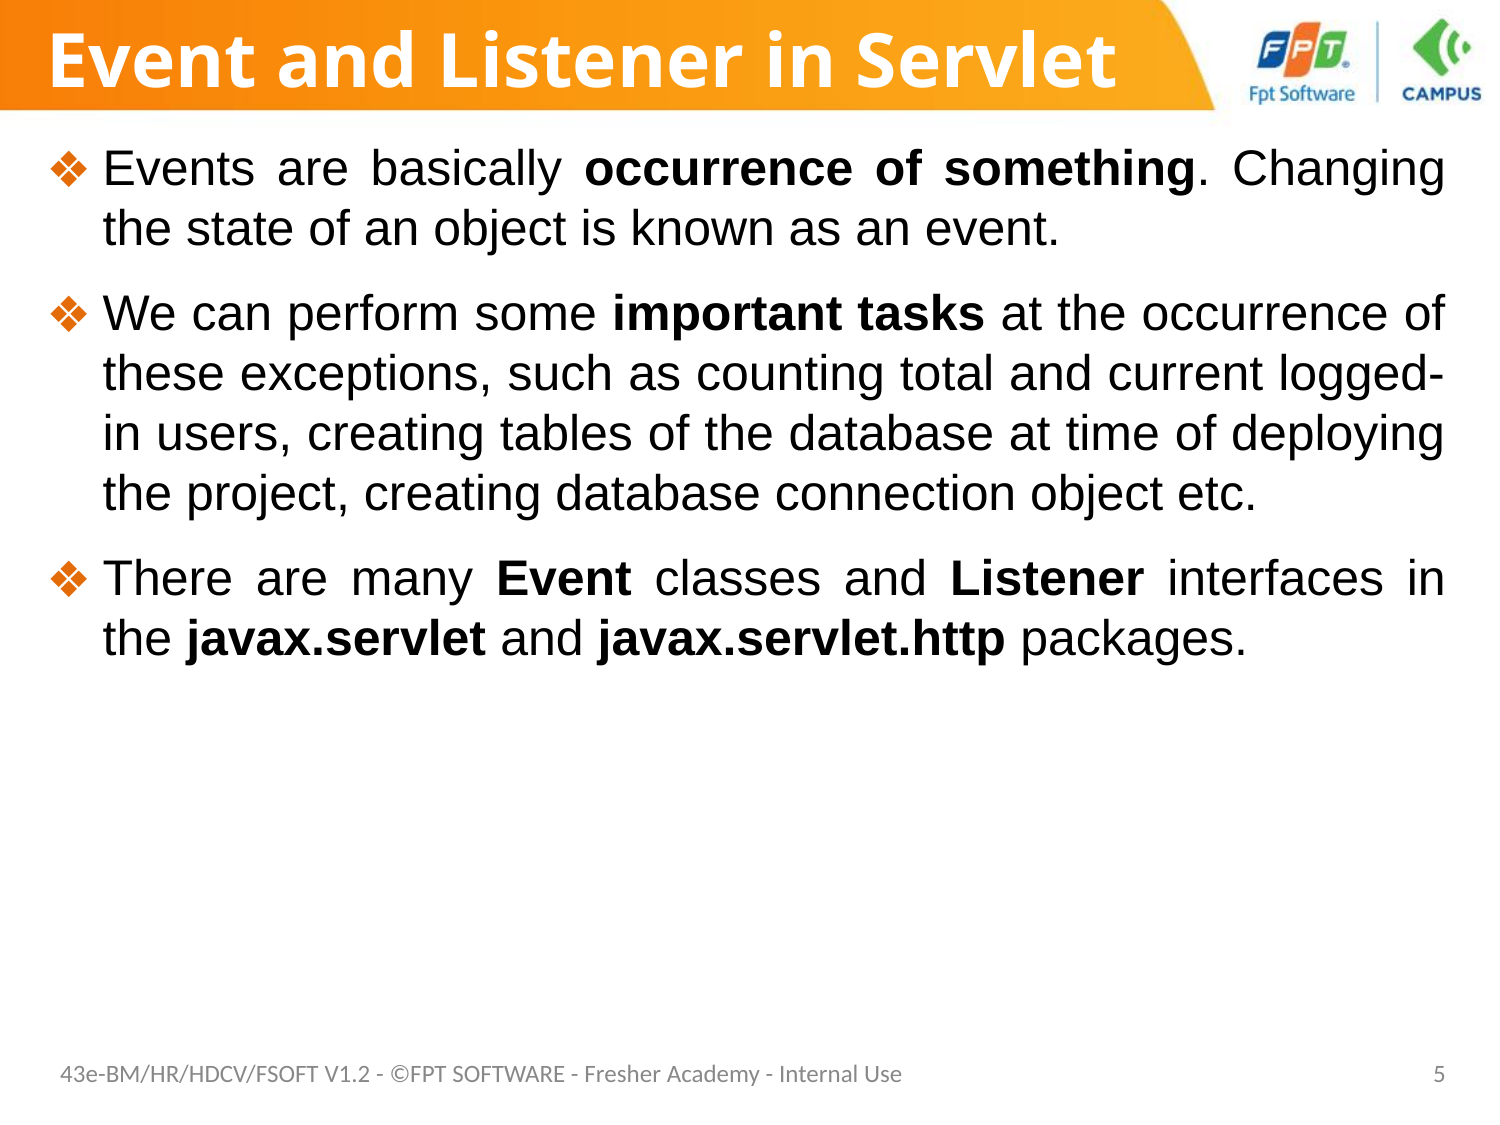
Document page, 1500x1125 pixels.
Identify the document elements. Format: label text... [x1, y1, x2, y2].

footer 43e-BM/HR/HDCV/FSOFT V1.2 - ©FPT SOFTWARE - Fresher Academy - Internal Use [31, 1042, 933, 1103]
list Events are basically occurrence of something. Changing the state of an object is known as an event. We can perform some important tasks at the occurrence of these exceptions, such as counting total and current logged-in users, creating tables of the database at time of deploying the project, creating database connection object etc. There are many Event classes and Listener interfaces in the javax.servlet and javax.servlet.http packages. [31, 127, 1461, 1020]
picture [0, 0, 1500, 1125]
slide_number ‹#› [1074, 1042, 1461, 1103]
title Event and Listener in Servlet [31, 3, 1461, 111]
